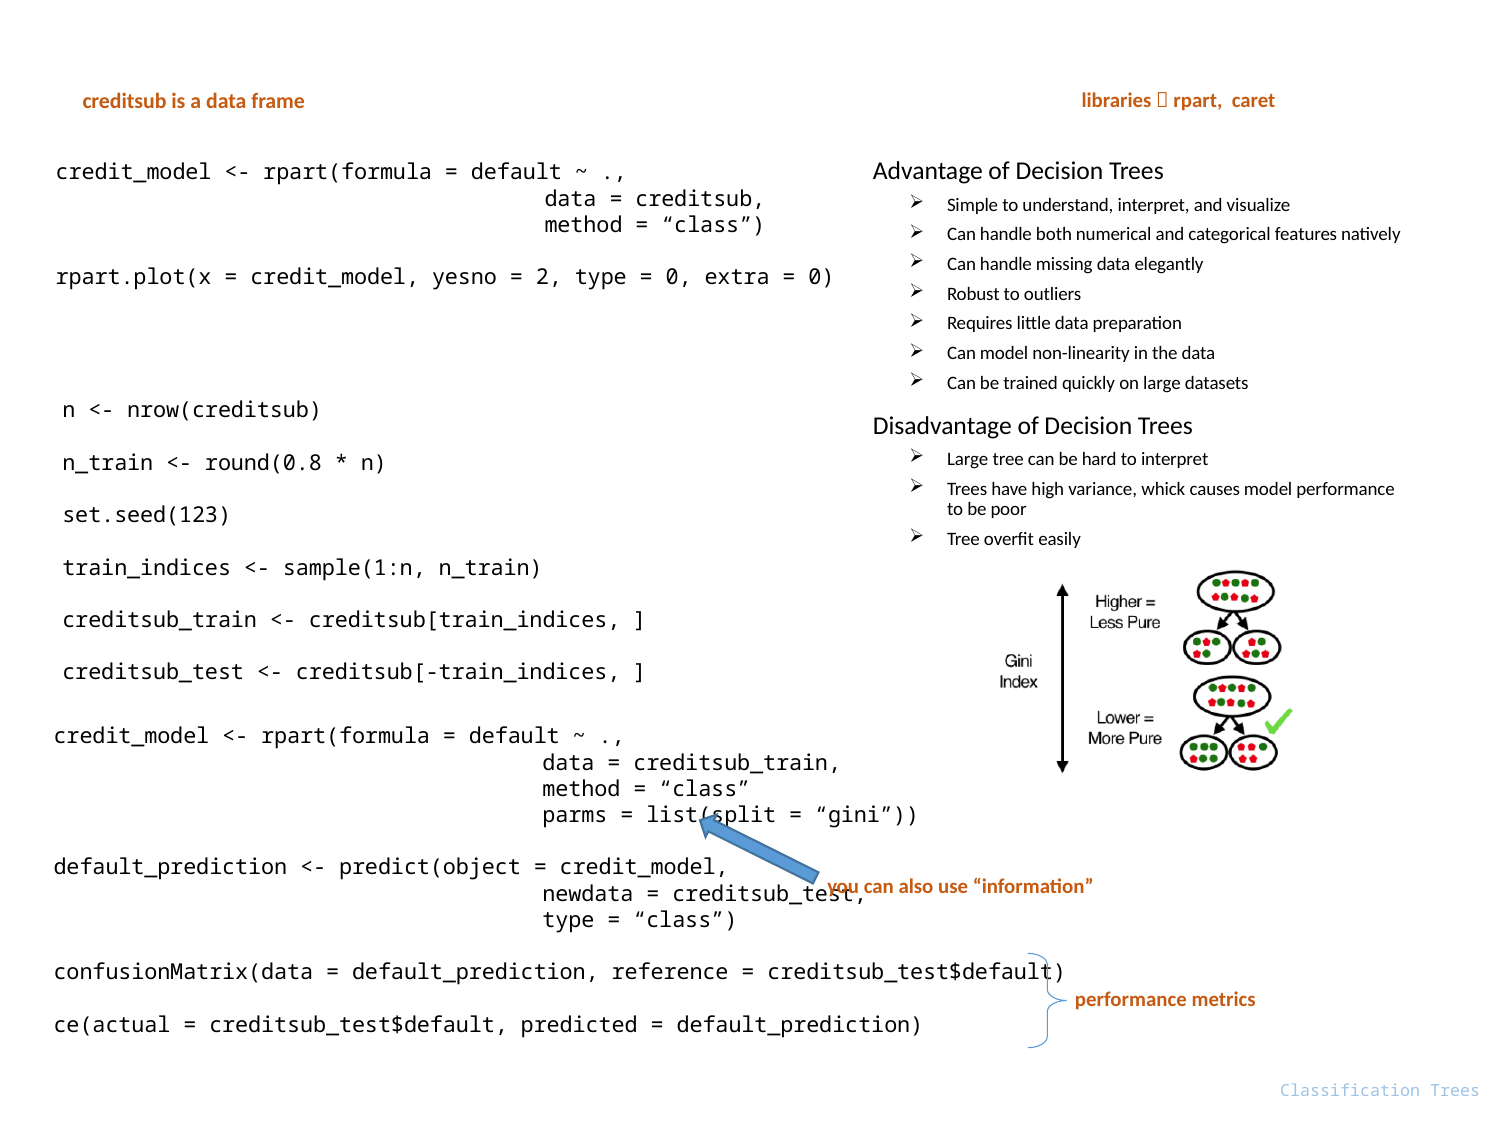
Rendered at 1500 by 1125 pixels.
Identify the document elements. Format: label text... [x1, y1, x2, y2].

text_box Classification Trees [1265, 1072, 1495, 1107]
list libraries  rpart, caret [1066, 82, 1446, 128]
list Advantage of Decision Trees Simple to understand, interpret, and visualize Can handle both numerical and categorical features natively Can handle missing data elegantly Robust to outliers Requires little data preparation Can model non-linearity in the data Can be trained quickly on large datasets Disadvantage of Decision Trees Large tree can be hard to interpret Trees have high variance, whick causes model performance to be poor Tree overfit easily [857, 150, 1429, 563]
text_box credit_model <- rpart(formula = default ~ ., data = creditsub_train, method = “class” parms = list(split = “gini”)) default_prediction <- predict(object = credit_model, newdata = creditsub_test, type = “class”) confusionMatrix(data = default_prediction, reference = creditsub_test$default) ce(actual = creditsub_test$default, predicted = default_prediction) [38, 714, 1083, 1044]
list you can also use “information” [812, 867, 1113, 913]
list performance metrics [1060, 980, 1361, 1026]
text_box [1027, 952, 1060, 1049]
list creditsub is a data frame [67, 82, 519, 129]
picture [990, 562, 1296, 785]
text_box n <- nrow(creditsub) n_train <- round(0.8 * n) set.seed(123) train_indices <- sample(1:n, n_train) creditsub_train <- creditsub[train_indices, ] creditsub_test <- creditsub[-train_indices, ] [47, 388, 663, 692]
text_box credit_model <- rpart(formula = default ~ ., data = creditsub, method = “class”) rpart.plot(x = credit_model, yesno = 2, type = 0, extra = 0) [40, 150, 851, 297]
text_box [698, 812, 820, 885]
